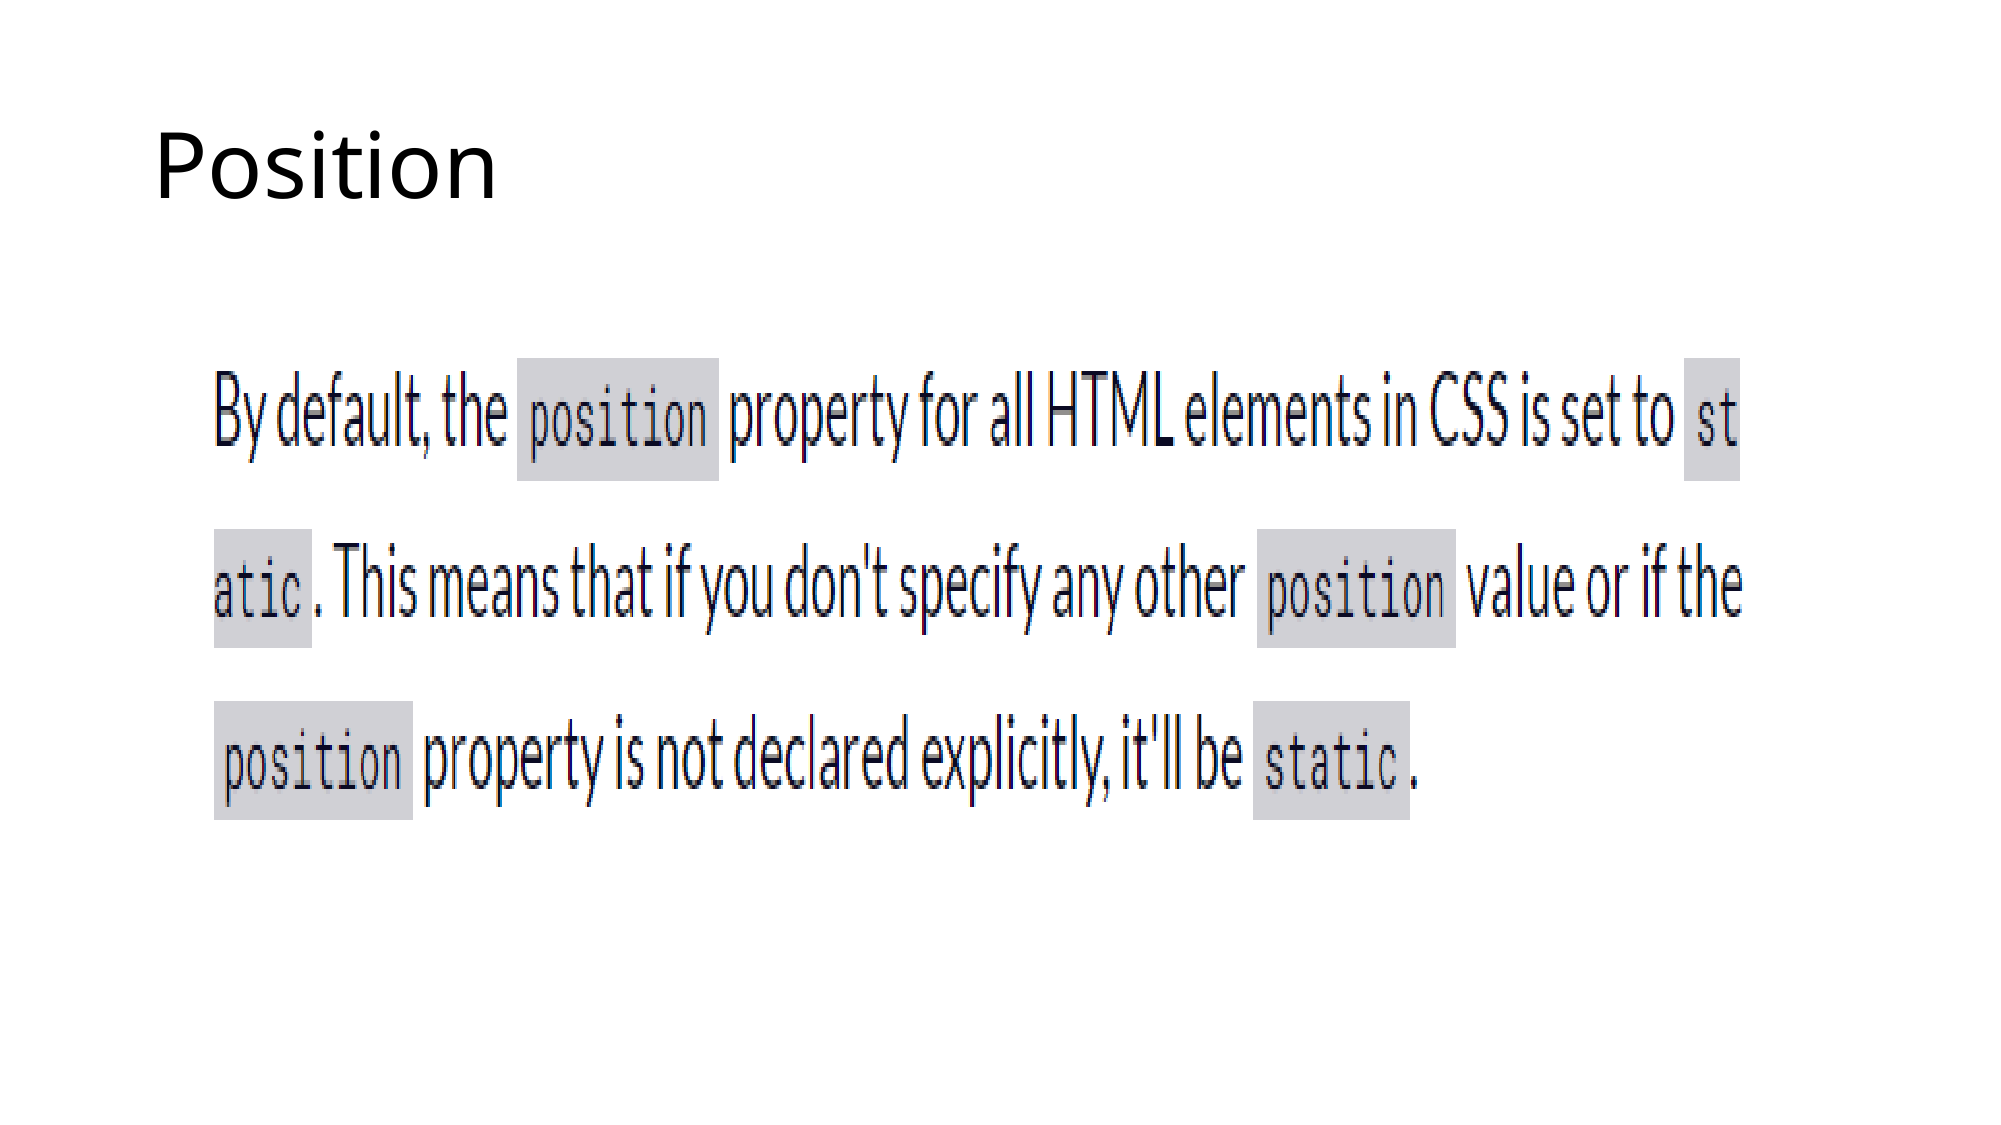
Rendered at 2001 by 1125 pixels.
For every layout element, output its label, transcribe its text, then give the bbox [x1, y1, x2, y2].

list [185, 314, 1830, 913]
title Position [137, 59, 1863, 278]
